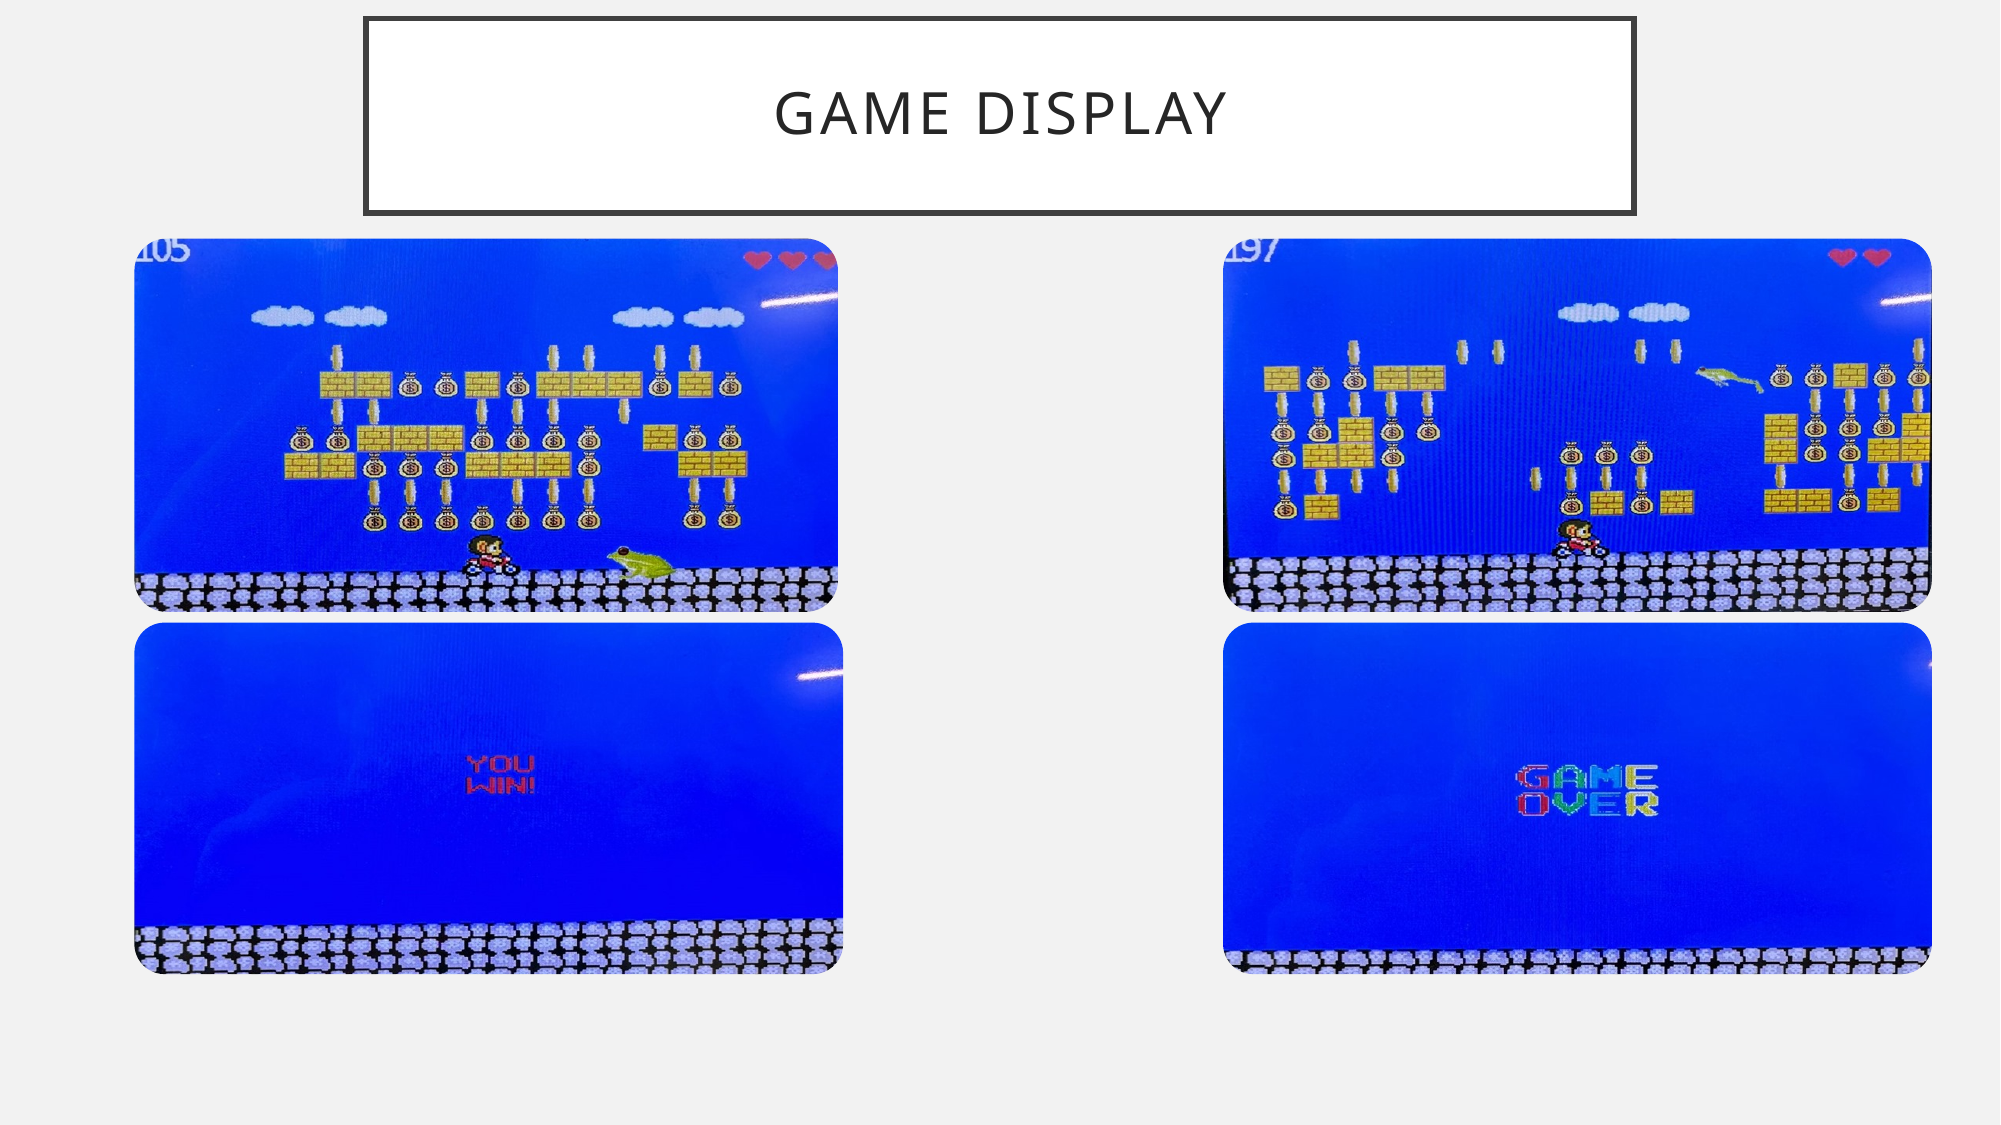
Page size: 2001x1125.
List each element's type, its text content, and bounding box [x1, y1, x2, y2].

picture [1223, 238, 1932, 612]
title GAME DISPLAY [363, 16, 1637, 216]
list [134, 238, 839, 612]
picture [134, 622, 844, 975]
picture [1223, 622, 1932, 975]
